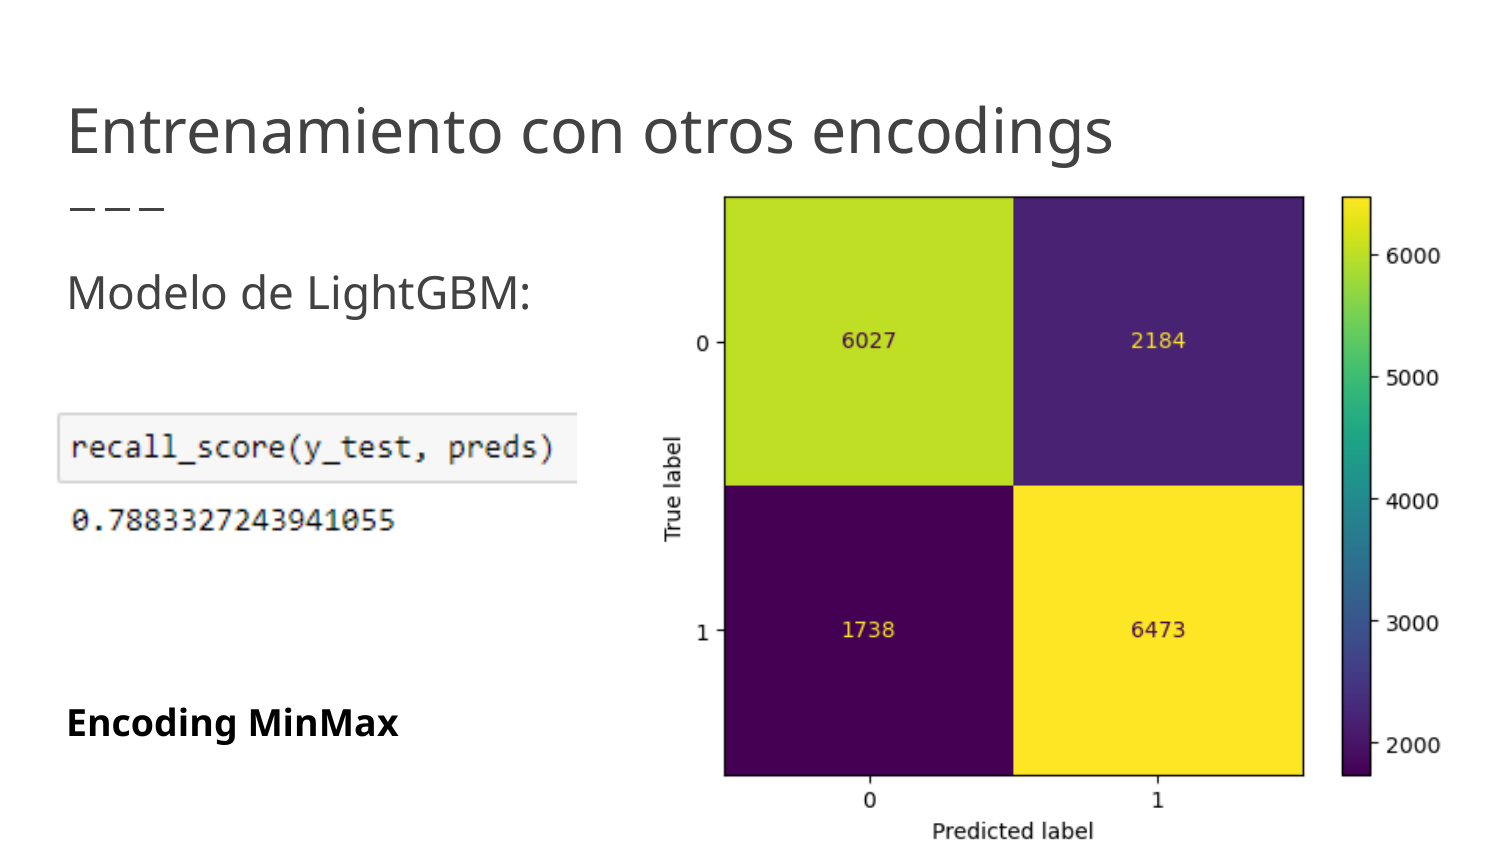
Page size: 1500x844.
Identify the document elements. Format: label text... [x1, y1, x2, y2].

picture [632, 181, 1465, 844]
list Modelo de LightGBM: [51, 240, 627, 750]
text_box Encoding MinMax [51, 683, 522, 759]
picture [50, 411, 577, 557]
title Entrenamiento con otros encodings [51, 61, 1449, 182]
